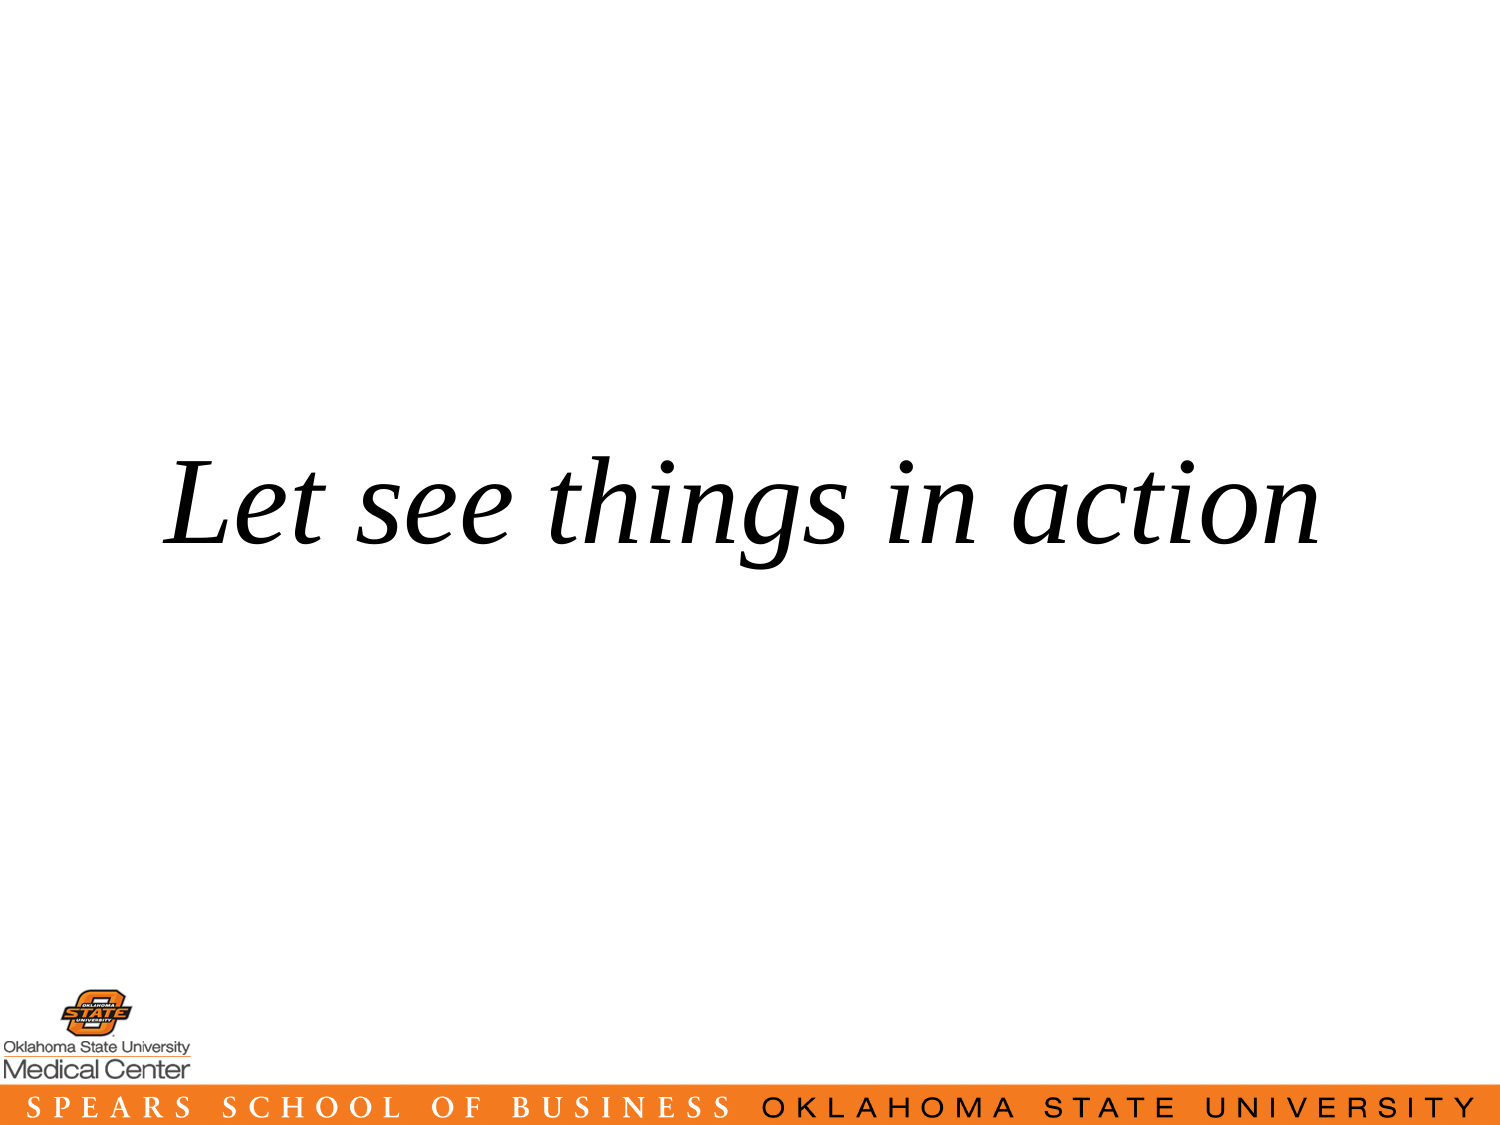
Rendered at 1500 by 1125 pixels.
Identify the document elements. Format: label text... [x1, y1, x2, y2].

picture [0, 1083, 1500, 1125]
picture [0, 987, 192, 1081]
list Let see things in action [149, 410, 1367, 643]
